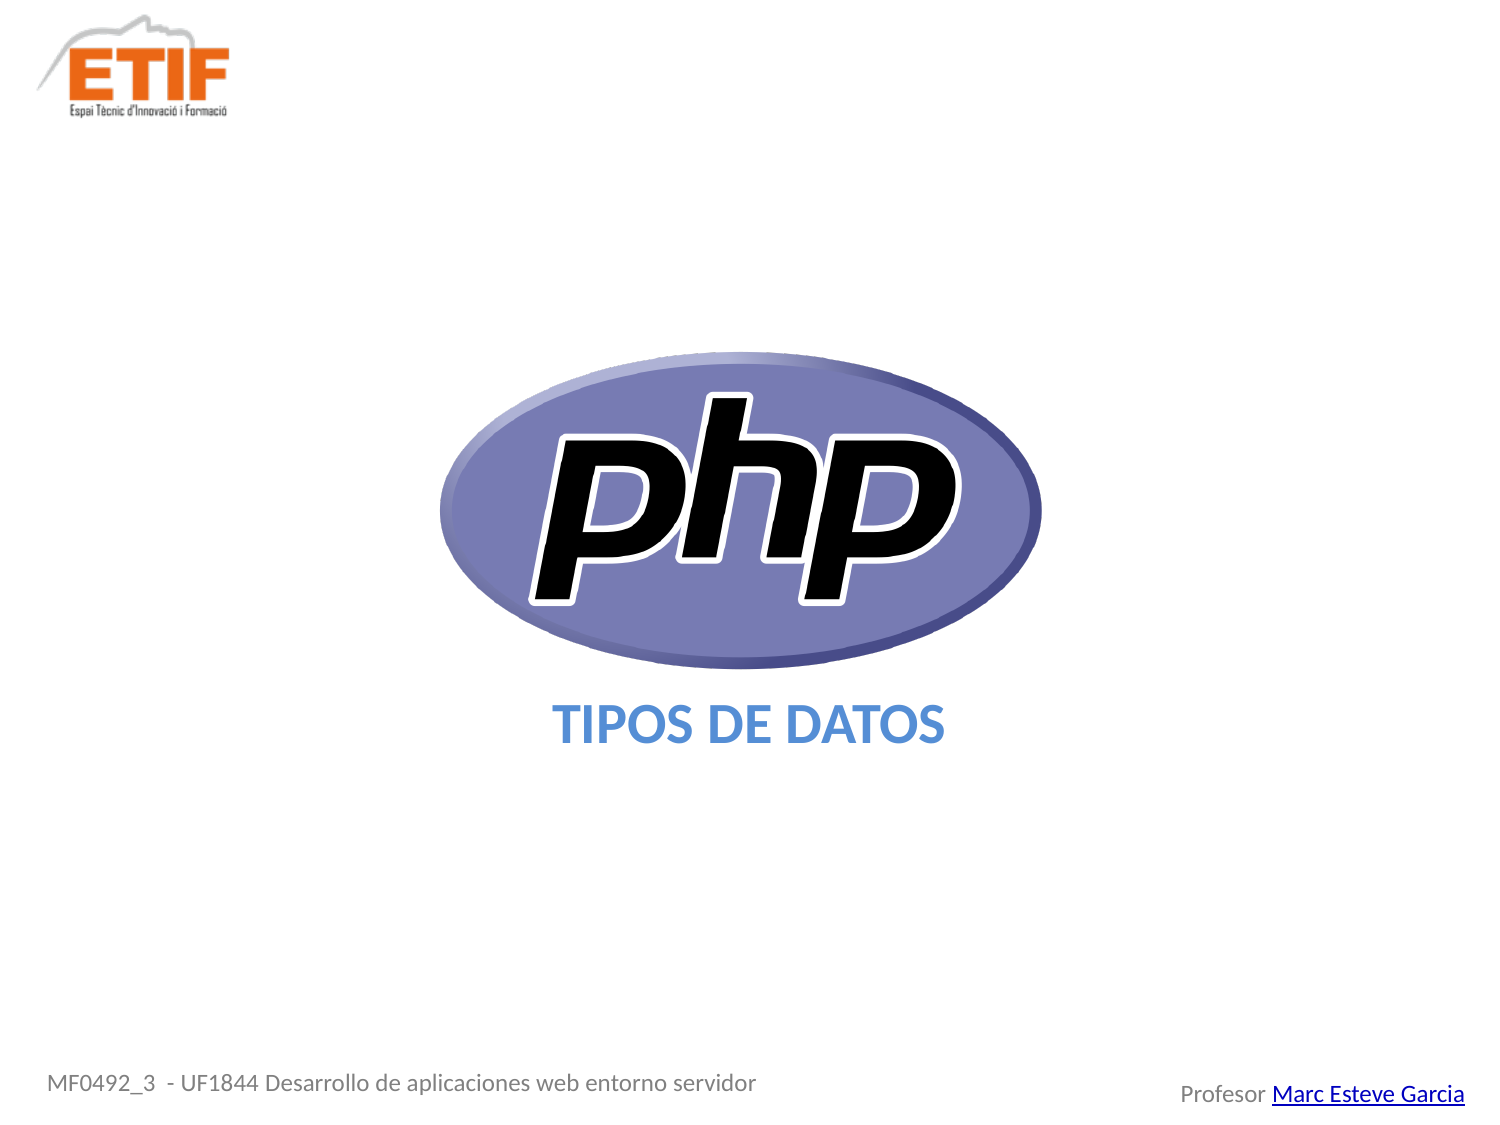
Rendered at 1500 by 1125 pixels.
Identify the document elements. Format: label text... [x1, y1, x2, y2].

text_box Profesor Marc Esteve Garcia [1165, 1070, 1481, 1116]
text_box TIPOS DE DATOS [537, 686, 1010, 763]
picture [430, 343, 1050, 678]
text_box MF0492_3 - UF1844 Desarrollo de aplicaciones web entorno servidor [32, 1058, 773, 1104]
picture [11, 11, 258, 122]
